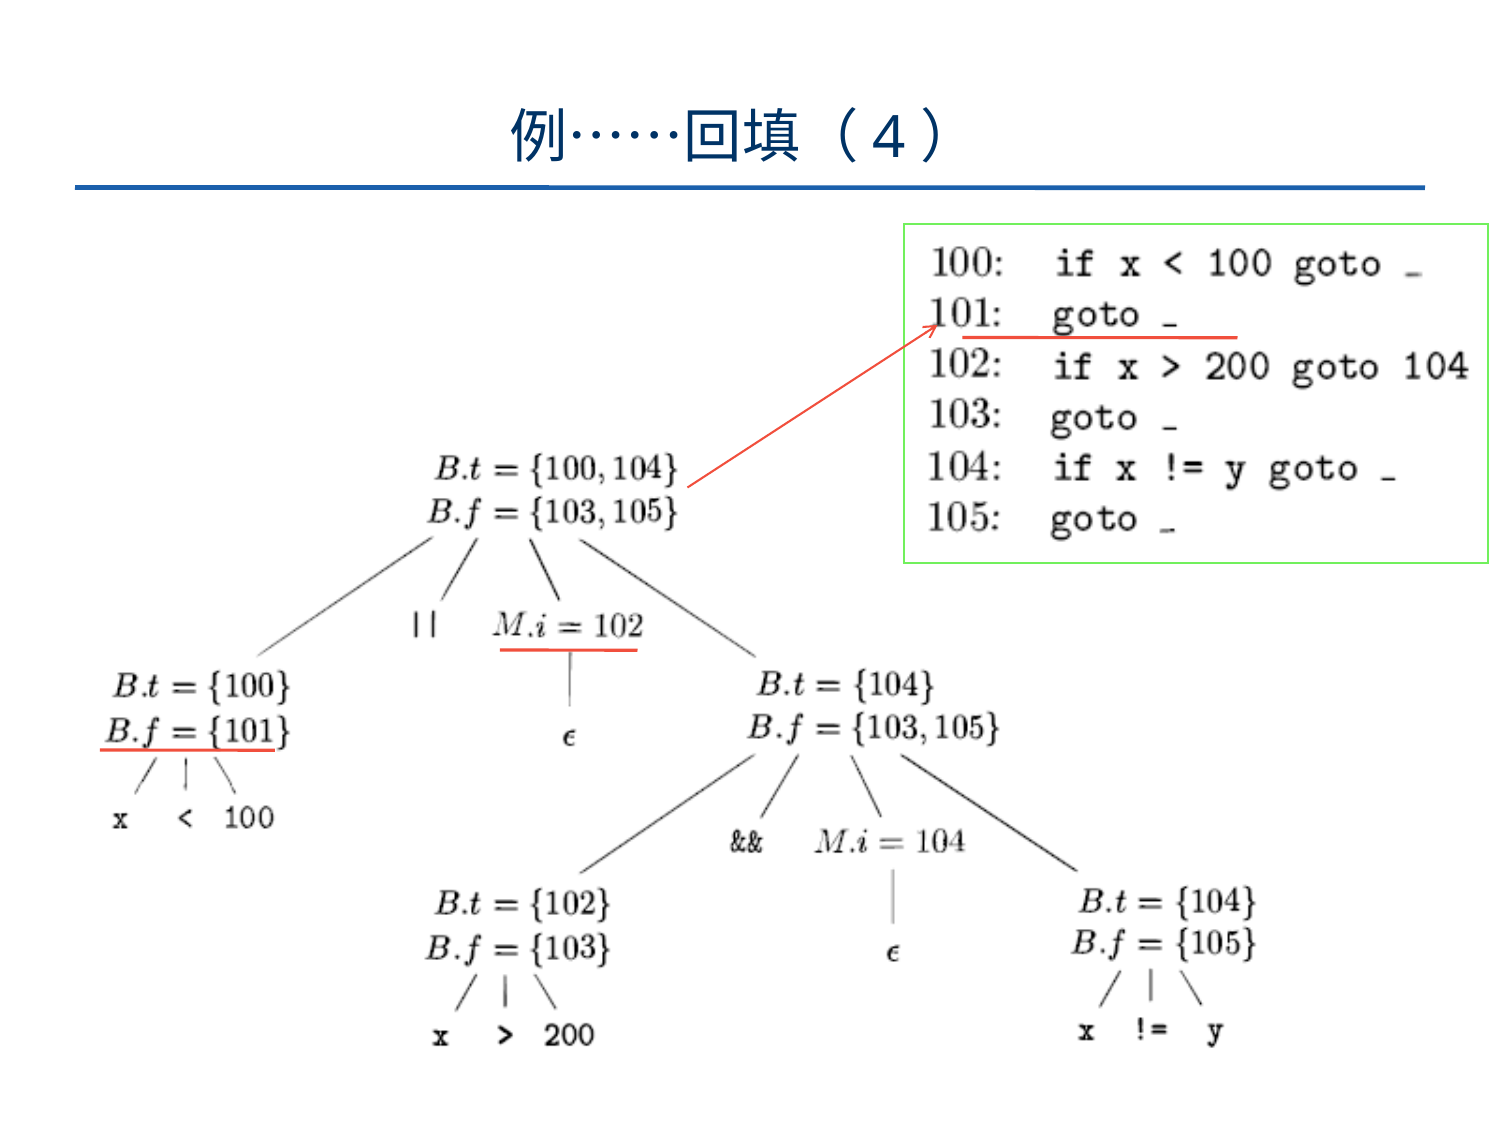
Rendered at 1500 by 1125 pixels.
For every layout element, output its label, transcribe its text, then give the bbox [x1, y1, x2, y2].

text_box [687, 324, 938, 488]
picture [74, 224, 1488, 1063]
title 例……回填（4） [137, 87, 1351, 181]
